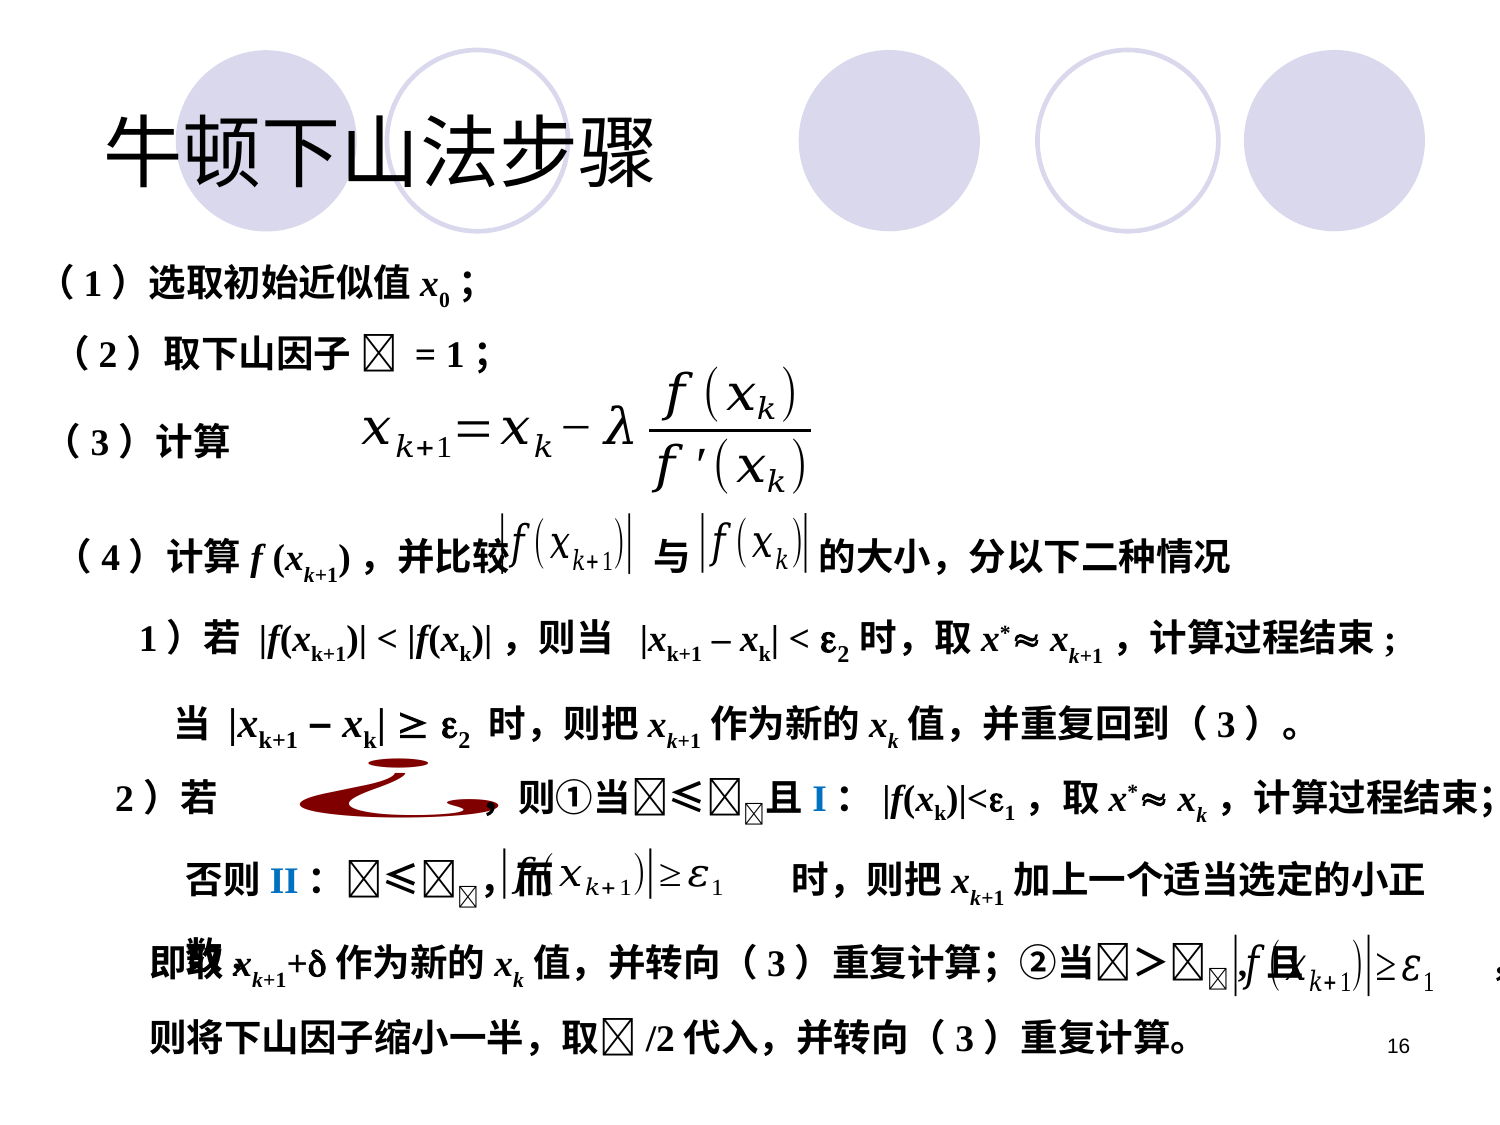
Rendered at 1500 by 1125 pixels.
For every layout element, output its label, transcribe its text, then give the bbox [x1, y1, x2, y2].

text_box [39, 499, 1321, 583]
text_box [123, 739, 1499, 822]
slide_number 16 [1074, 1024, 1426, 1101]
text_box 即取xk+1+作为新的xk值，并转向（3）重复计算；②当＞, 且 ， 则将下山因子缩小一半，取/2代入，并转向（3）重复计算。 [134, 904, 1500, 1067]
text_box 牛顿下山法步骤 [88, 101, 1364, 199]
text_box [37, 362, 813, 499]
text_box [170, 822, 1459, 903]
text_box 1）若 |f(xk+1)| < |f(xk)|，则当 |xk+1 – xk| < 2时，取x* xk+1，计算过程结束; 当 |xk+1 – xk|  2 时，则把xk+1作为新的xk值，并重复回到（3）。 [123, 574, 1450, 739]
text_box （1）选取初始近似值x0； [22, 224, 520, 320]
text_box （2）取下山因子  = 1； [37, 299, 644, 361]
